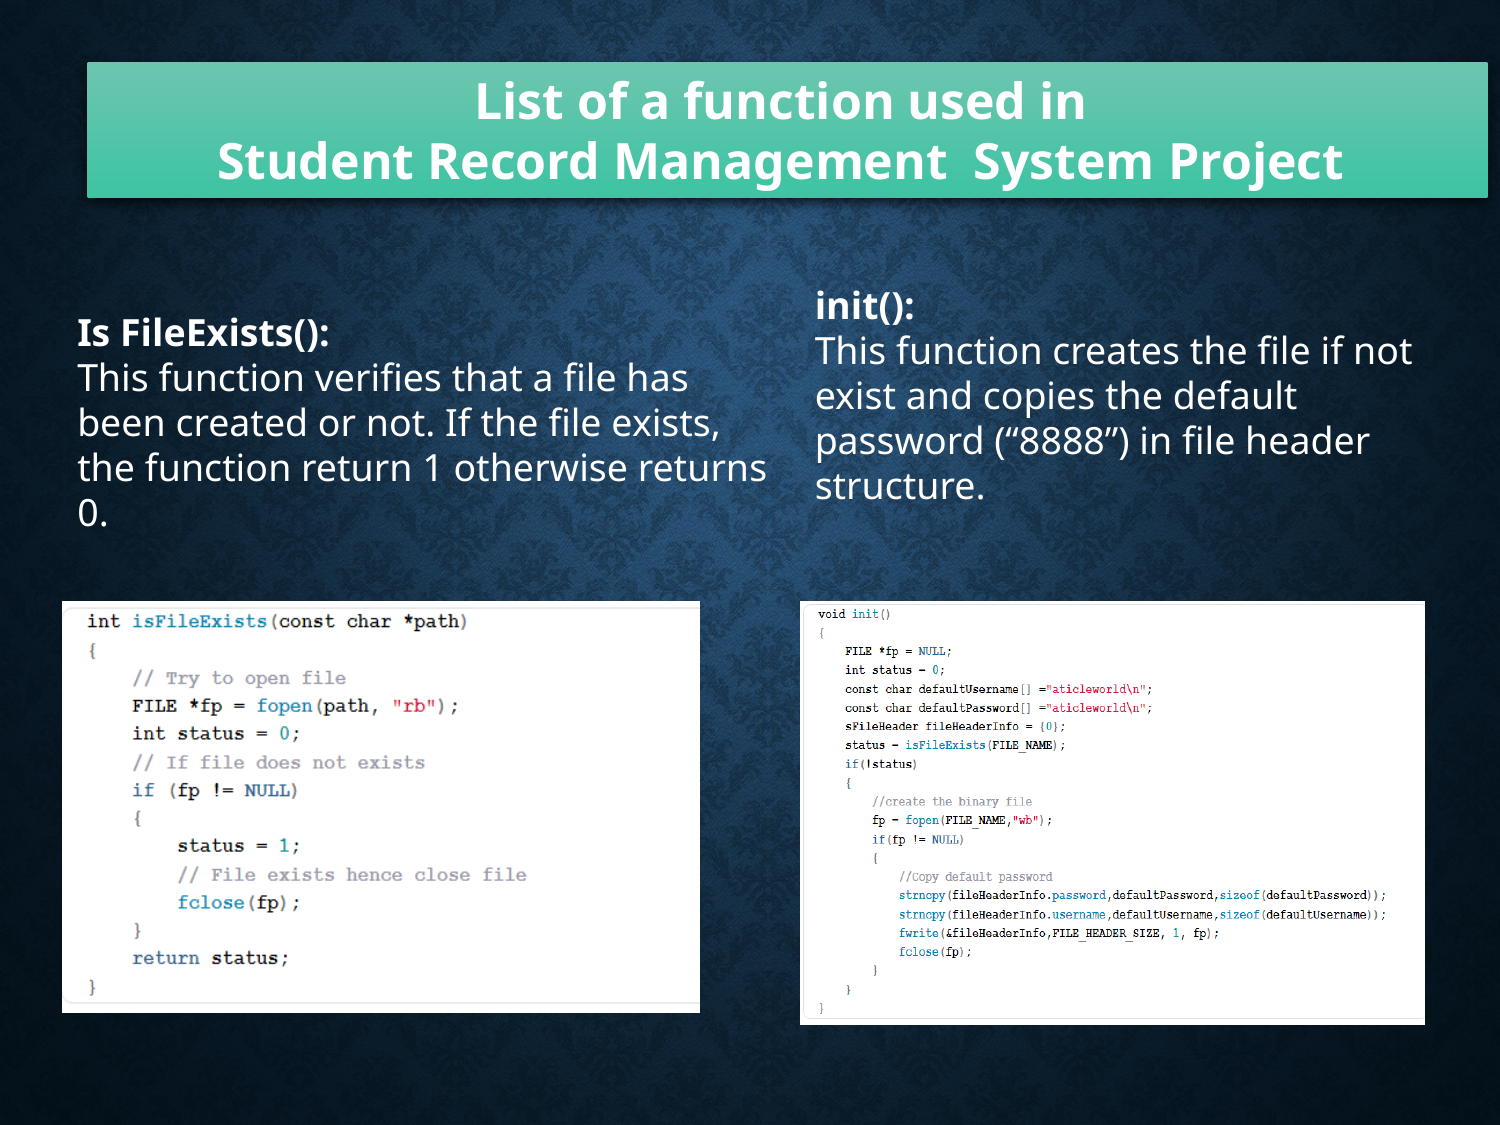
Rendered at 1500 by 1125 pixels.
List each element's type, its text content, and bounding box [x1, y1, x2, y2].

text_box Is FileExists(): This function verifies that a file has been created or not. If the file exists, the function return 1 otherwise returns 0. [62, 301, 788, 542]
text_box List of a function used in Student Record Management System Project [87, 62, 1488, 198]
text_box init(): This function creates the file if not exist and copies the default password (“8888”) in file header structure. [800, 274, 1438, 515]
picture [799, 600, 1426, 1026]
picture [61, 600, 701, 1013]
